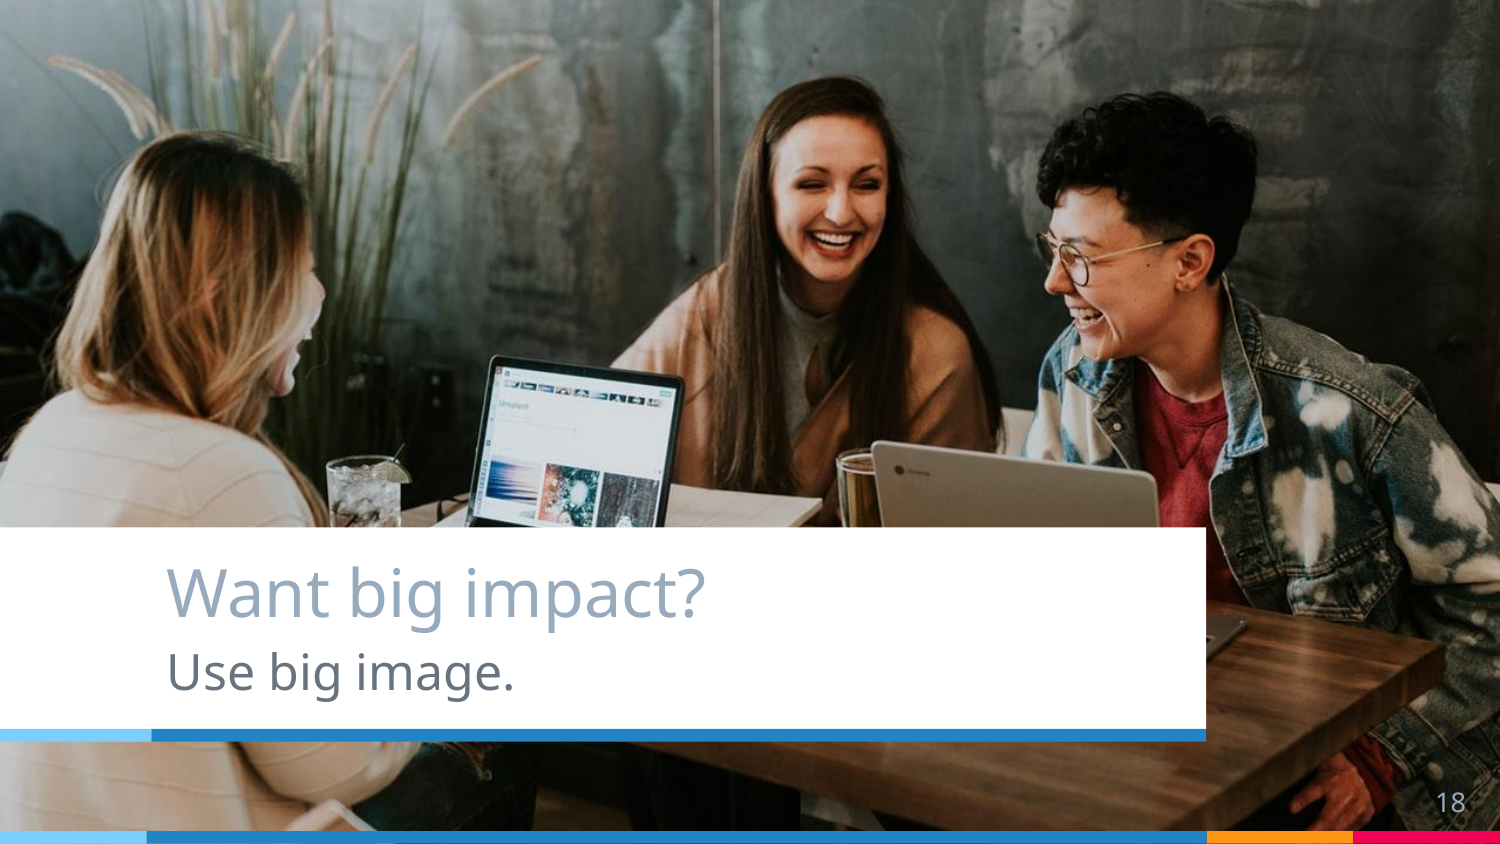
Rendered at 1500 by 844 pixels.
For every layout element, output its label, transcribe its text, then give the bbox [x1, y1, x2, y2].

list Use big image. [151, 624, 1103, 728]
text_box [0, 527, 1207, 728]
text_box [151, 728, 1207, 742]
picture [0, 0, 1500, 831]
title Want big impact? [151, 555, 1103, 624]
text_box [0, 728, 151, 742]
slide_number 18 [1391, 770, 1482, 822]
